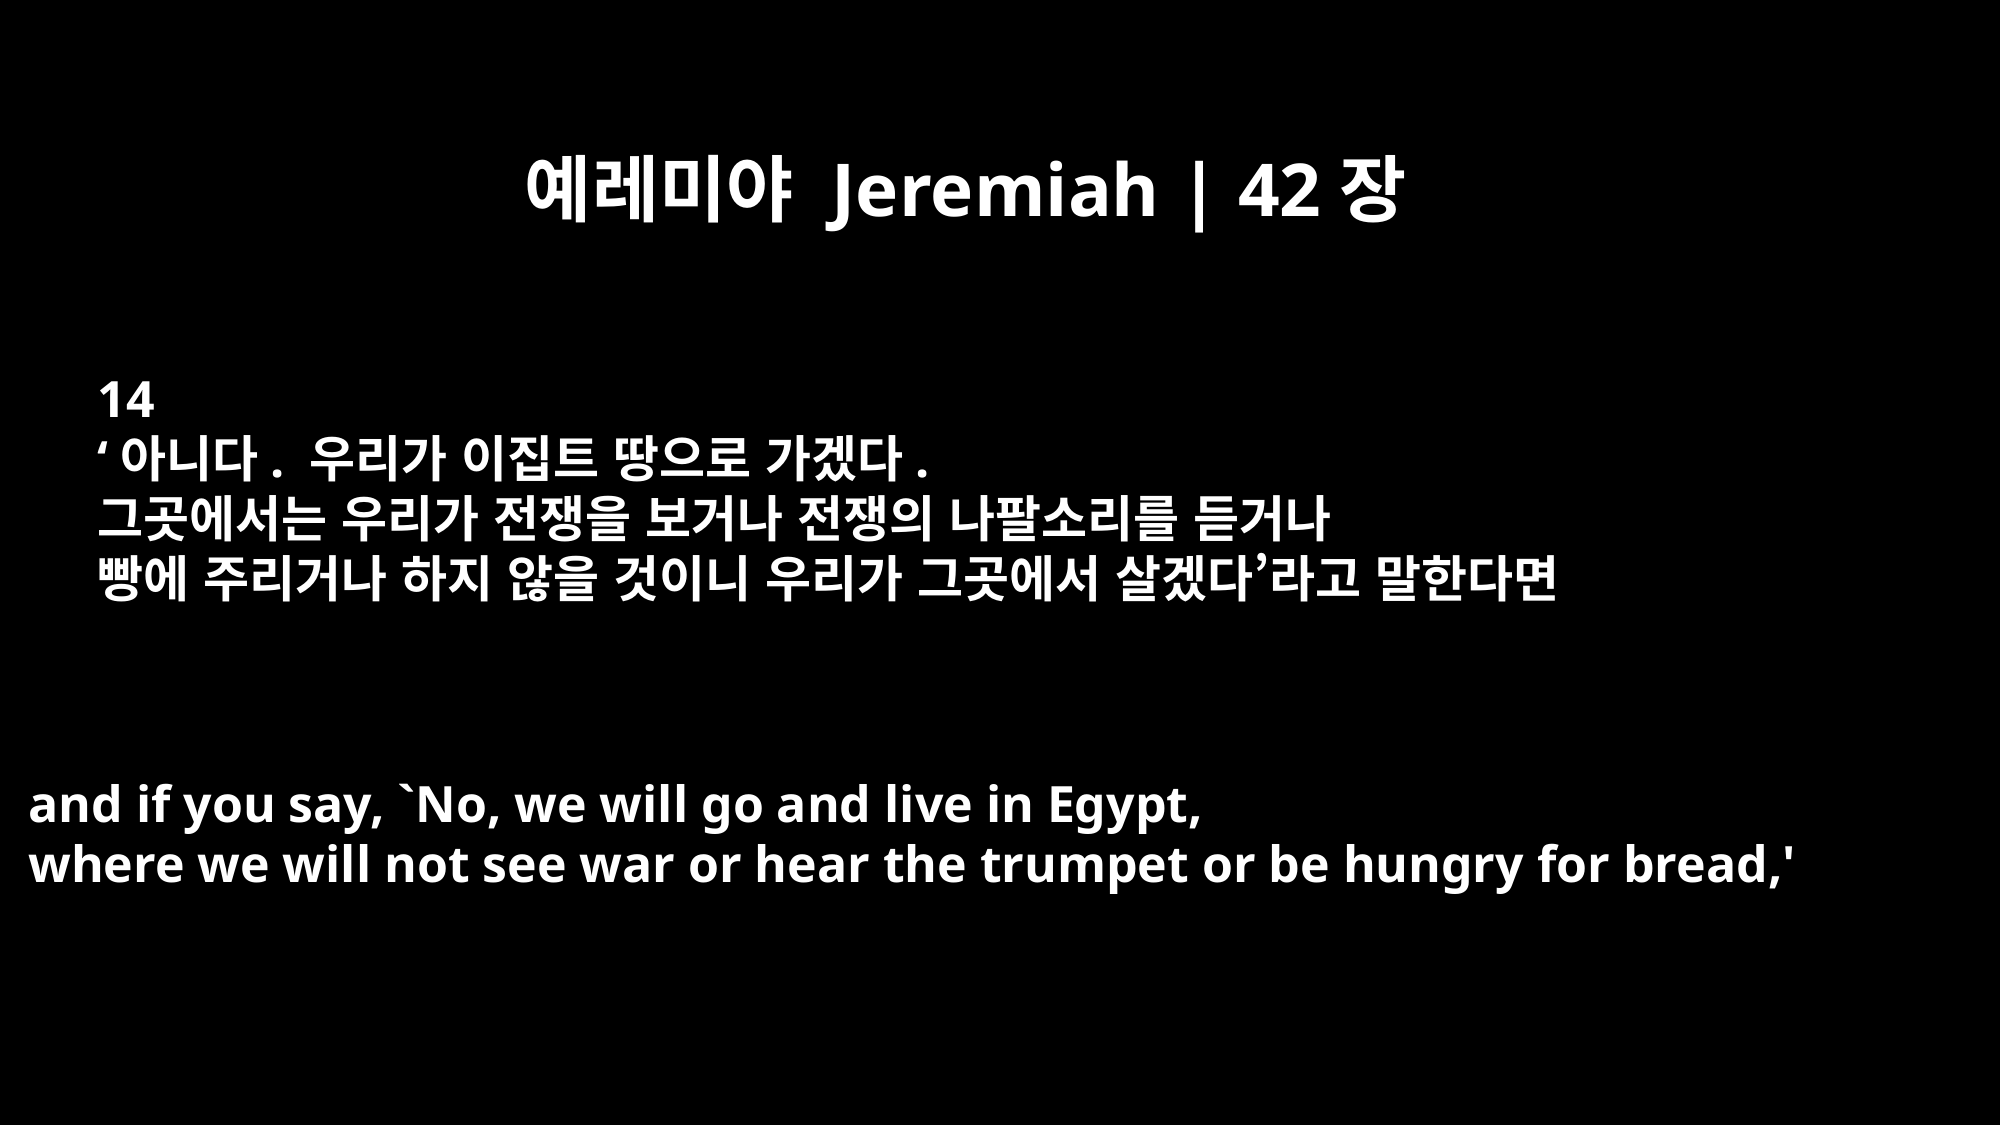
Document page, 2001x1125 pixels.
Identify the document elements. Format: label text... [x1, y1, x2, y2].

text_box 14 ‘아니다. 우리가 이집트 땅으로 가겠다. 그곳에서는 우리가 전쟁을 보거나 전쟁의 나팔소리를 듣거나 빵에 주리거나 하지 않을 것이니 우리가 그곳에서 살겠다’라고 말한다면 [82, 359, 1575, 615]
text_box 예레미야 Jeremiah | 42장 [510, 136, 1422, 239]
text_box and if you say, `No, we will go and live in Egypt, where we will not see war or hear the trumpet or be hungry for bread,' [13, 764, 1812, 900]
